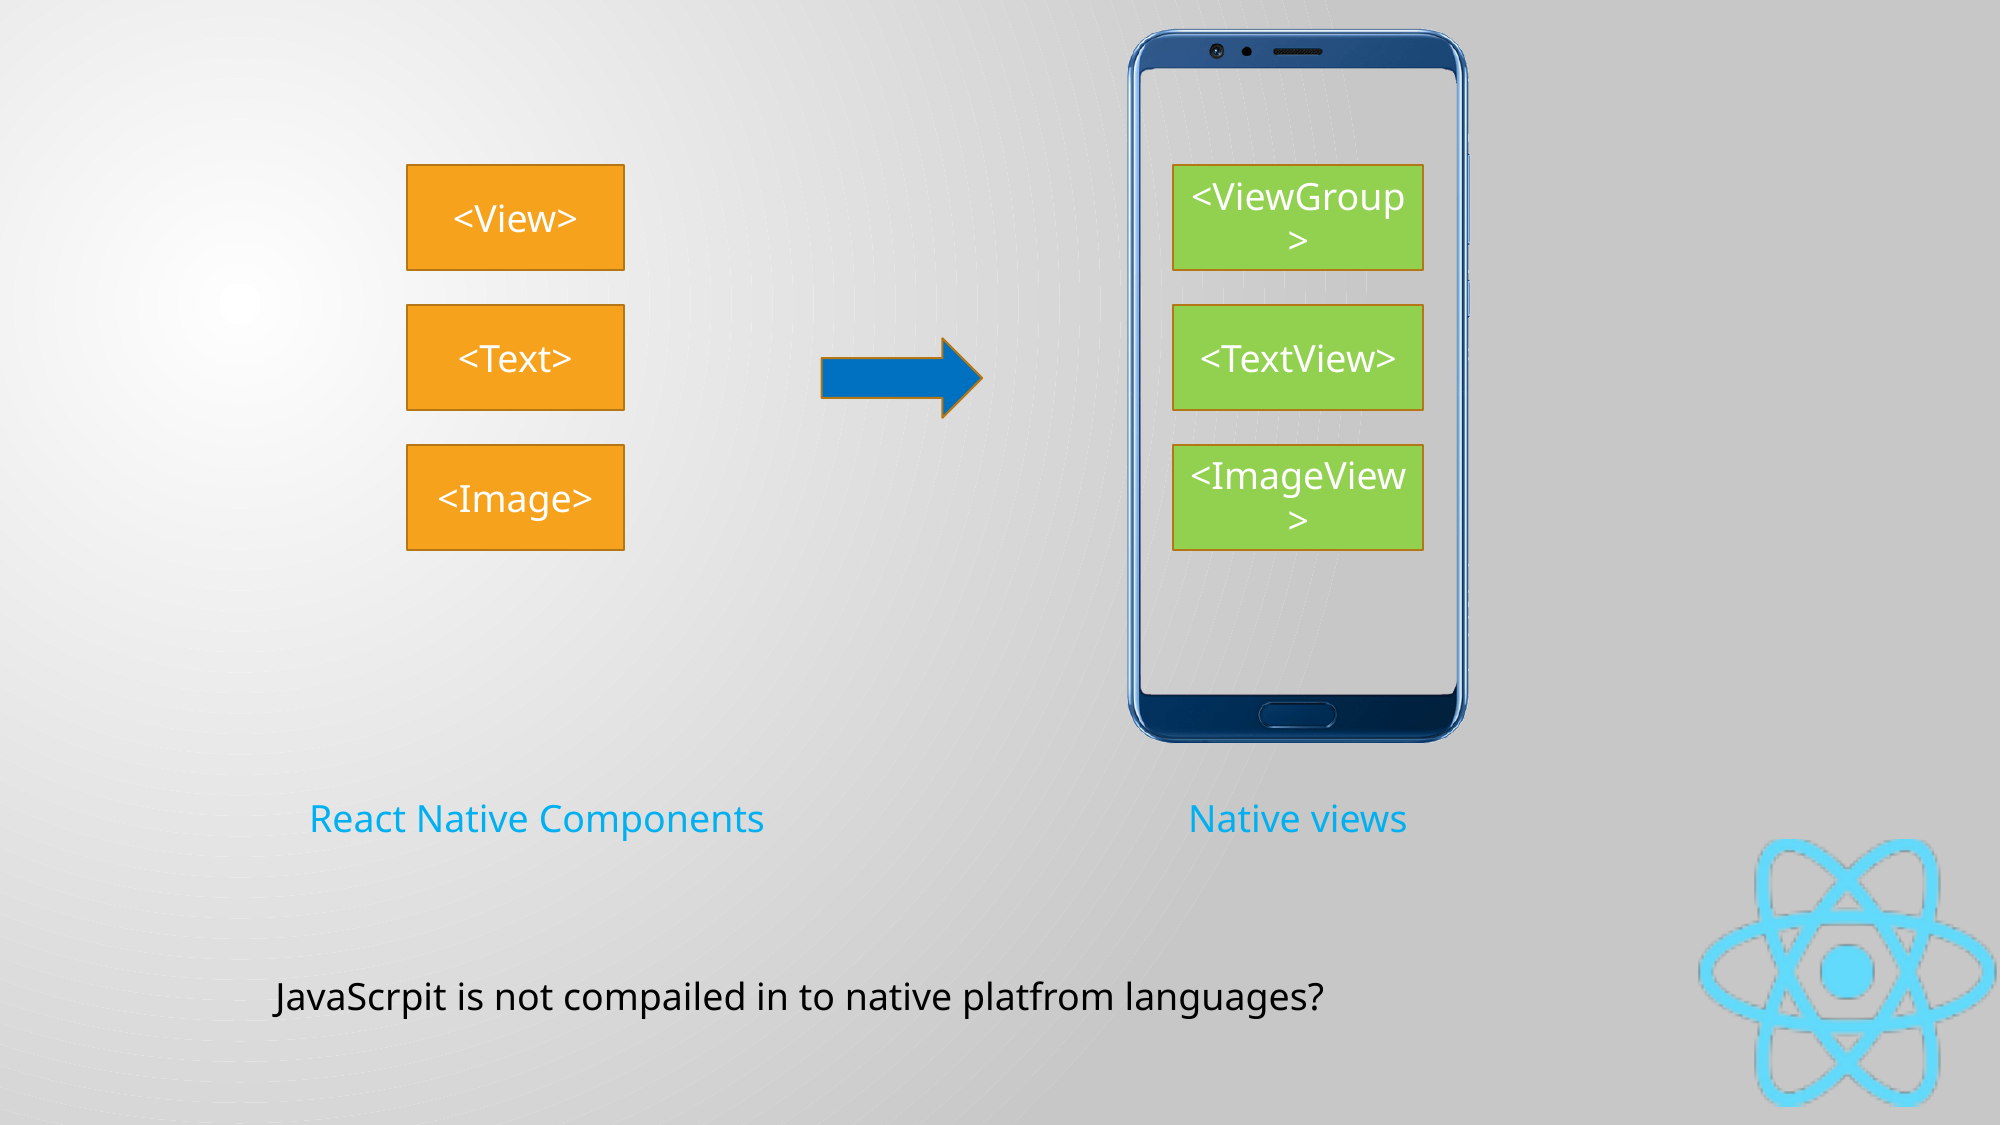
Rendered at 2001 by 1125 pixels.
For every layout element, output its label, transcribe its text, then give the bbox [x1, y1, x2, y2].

text_box React Native Components [294, 787, 780, 848]
text_box [820, 337, 983, 419]
text_box JavaScrpit is not compailed in to native platfrom languages? [260, 965, 1340, 1025]
text_box <Text> [406, 304, 625, 411]
text_box <View> [406, 164, 625, 271]
picture [999, 0, 1593, 772]
text_box <Image> [406, 444, 625, 551]
picture [1697, 839, 2000, 1107]
text_box Native views [1173, 787, 1423, 848]
